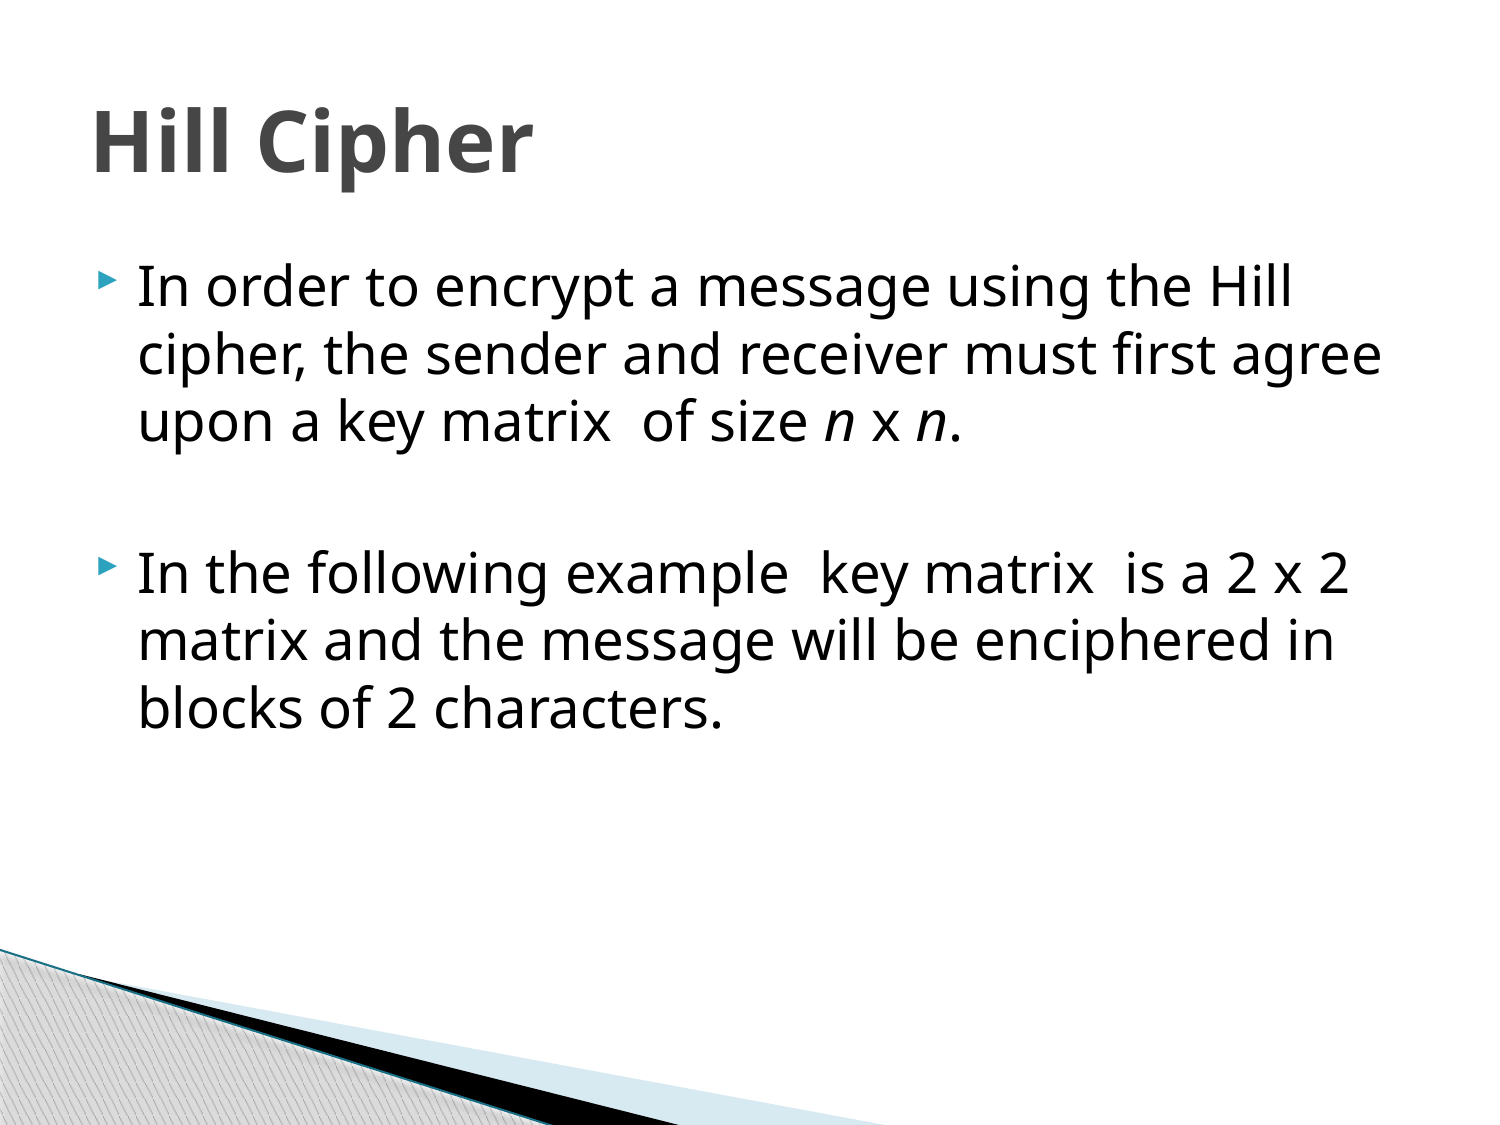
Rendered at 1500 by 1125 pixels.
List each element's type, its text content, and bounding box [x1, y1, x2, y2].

title Hill Cipher [75, 45, 1425, 233]
list In order to encrypt a message using the Hill cipher, the sender and receiver must first agree upon a key matrix of size n x n. In the following example key matrix is a 2 x 2 matrix and the message will be enciphered in blocks of 2 characters. [62, 243, 1425, 1075]
